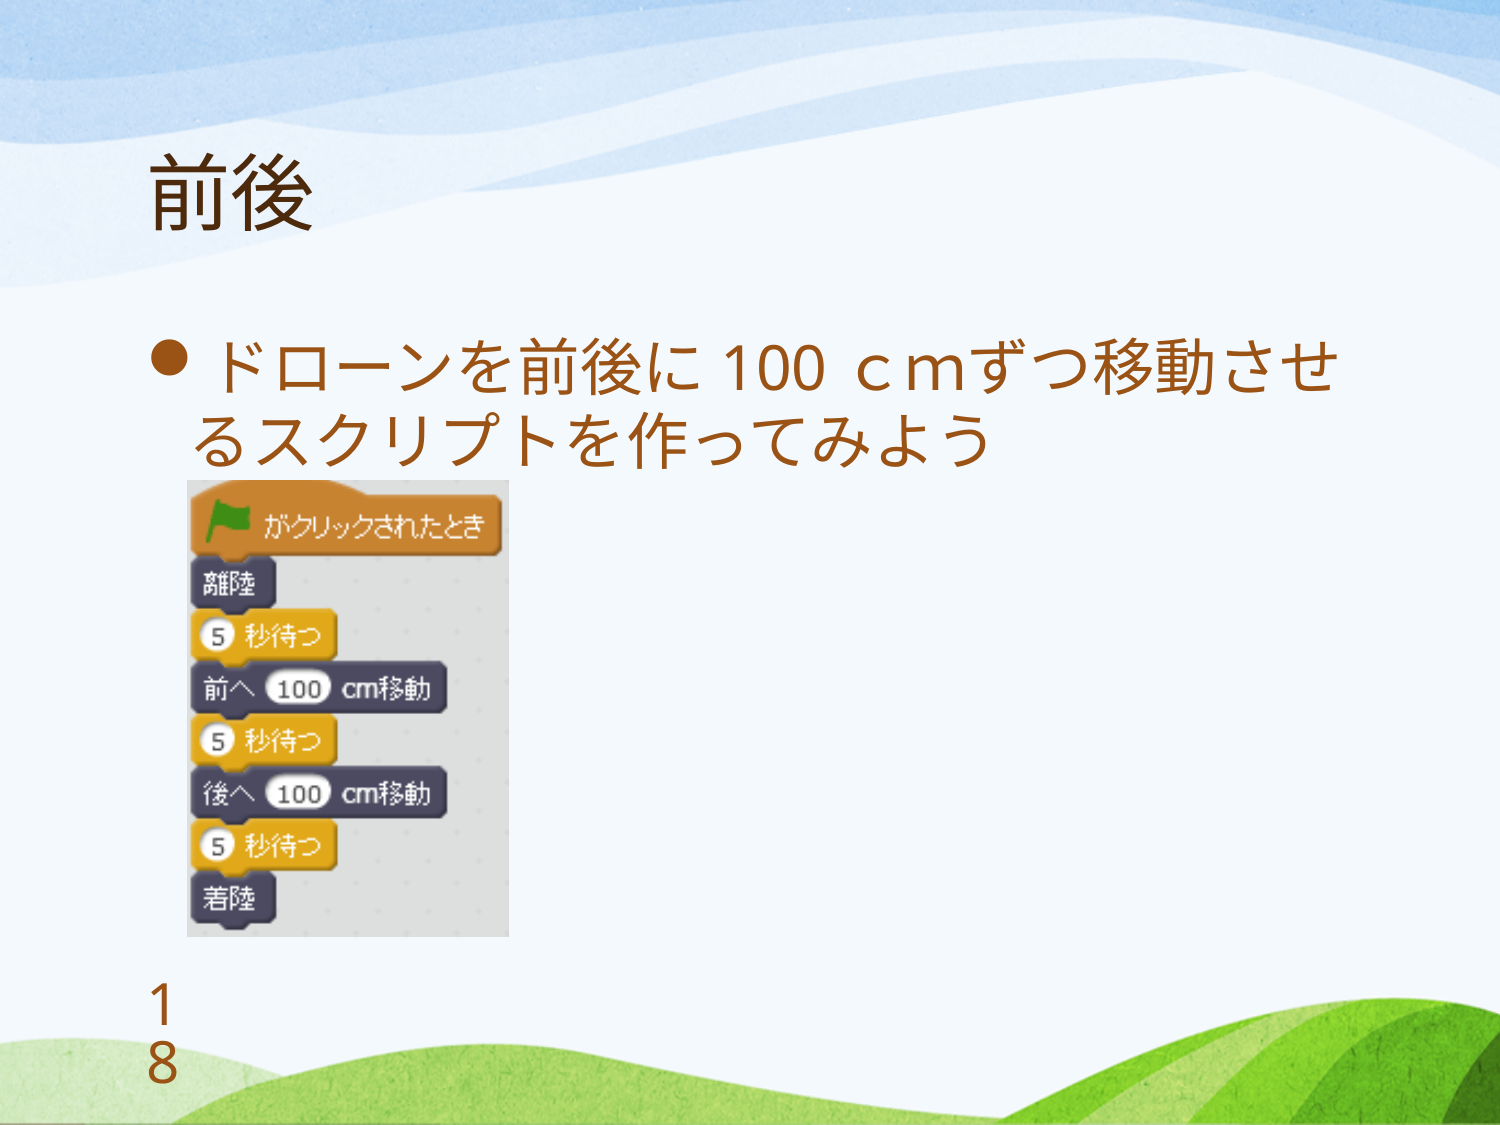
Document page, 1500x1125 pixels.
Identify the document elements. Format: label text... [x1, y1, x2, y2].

title 前後 [131, 50, 1369, 250]
list ドローンを前後に100ｃｍずつ移動させるスクリプトを作ってみよう [131, 320, 1386, 841]
picture [0, 0, 1500, 1125]
slide_number 18 [131, 987, 225, 1025]
